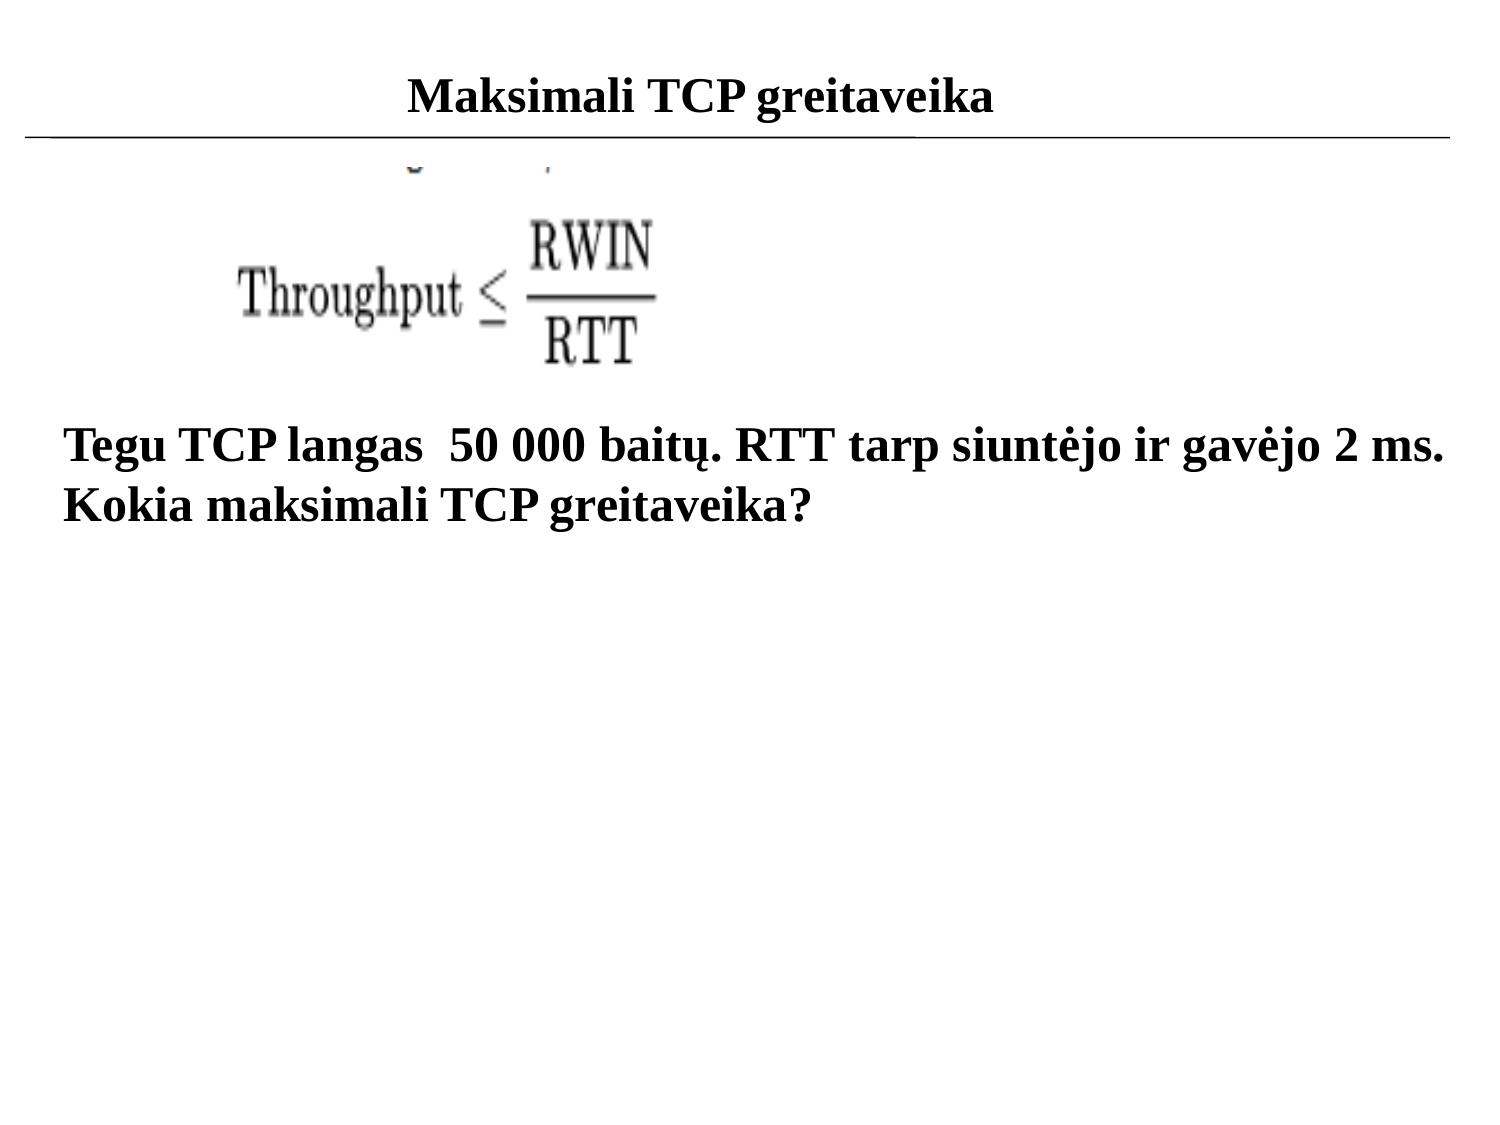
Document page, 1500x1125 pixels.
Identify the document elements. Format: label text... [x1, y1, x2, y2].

text_box Maksimali TCP greitaveika [392, 55, 1011, 130]
picture [230, 167, 670, 405]
text_box Tegu TCP langas 50 000 baitų. RTT tarp siuntėjo ir gavėjo 2 ms. Kokia maksimali TCP greitaveika? [48, 403, 1474, 539]
